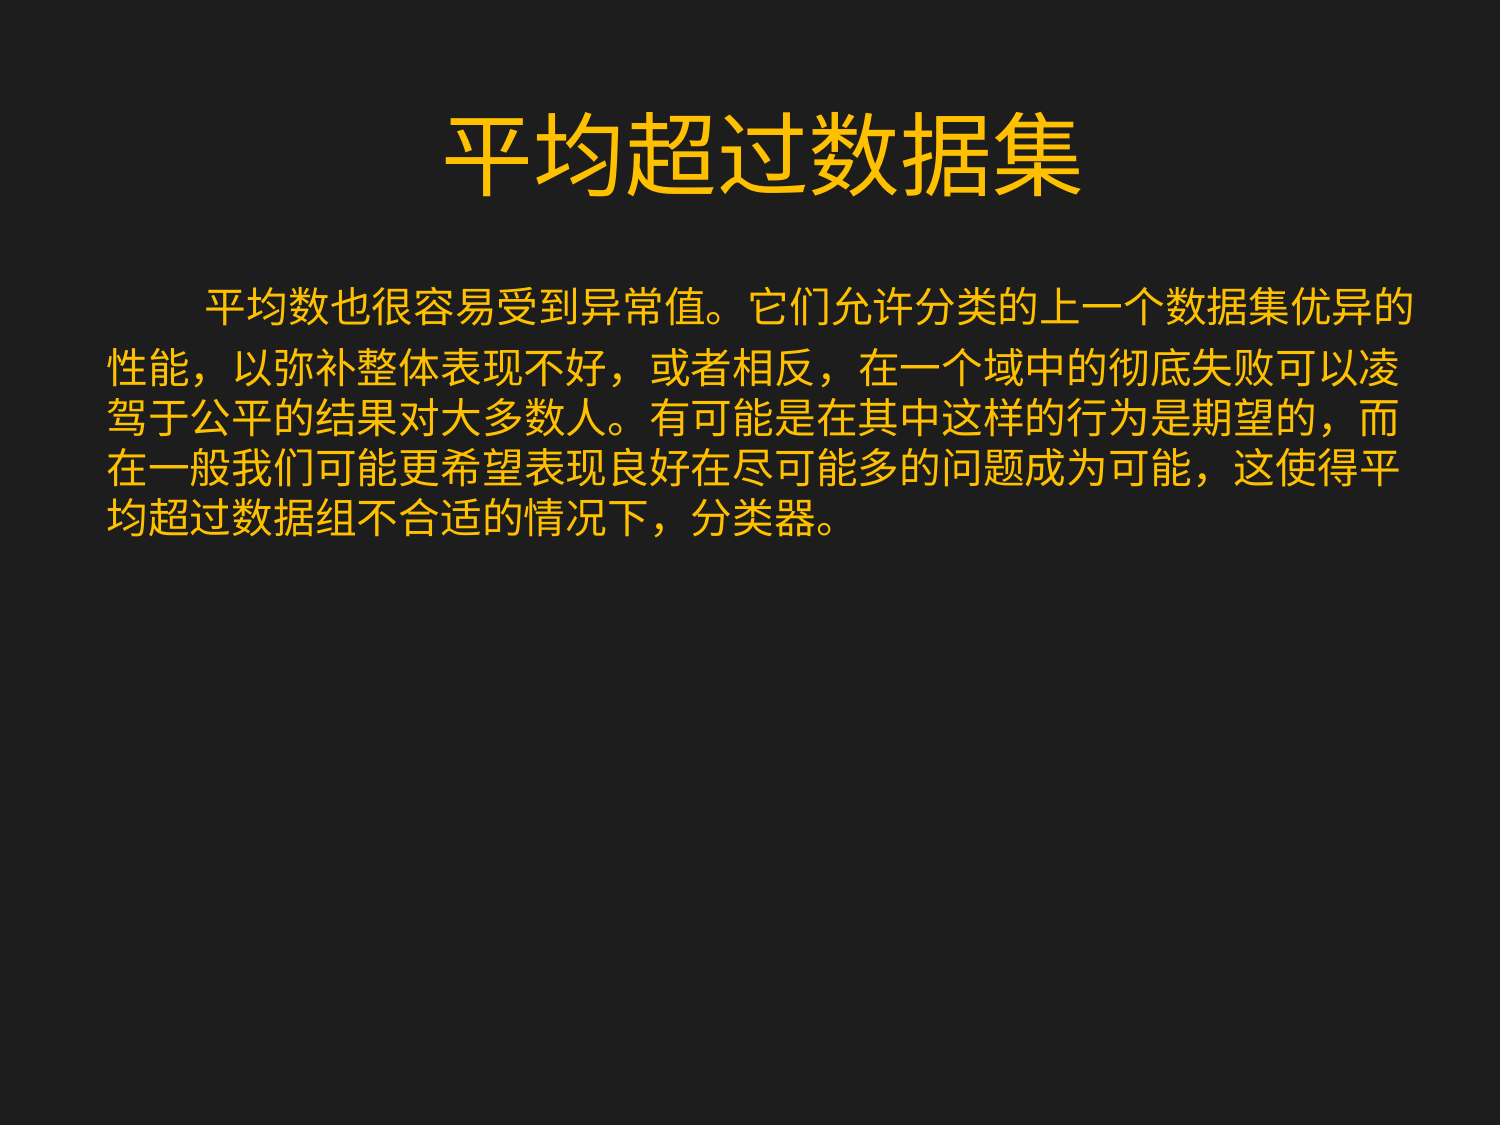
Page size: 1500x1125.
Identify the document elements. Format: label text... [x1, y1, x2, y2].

text_box 平均数也很容易受到异常值。它们允许分类的上一个数据集优异的性能，以弥补整体表现不好，或者相反，在一个域中的彻底失败可以凌驾于公平的结果对大多数人。有可能是在其中这样的行为是期望的，而在一般我们可能更希望表现良好在尽可能多的问题成为可能，这使得平均超过数据组不合适的情况下，分类器。 [98, 223, 1438, 762]
list 平均超过数据集 [87, 89, 1439, 232]
